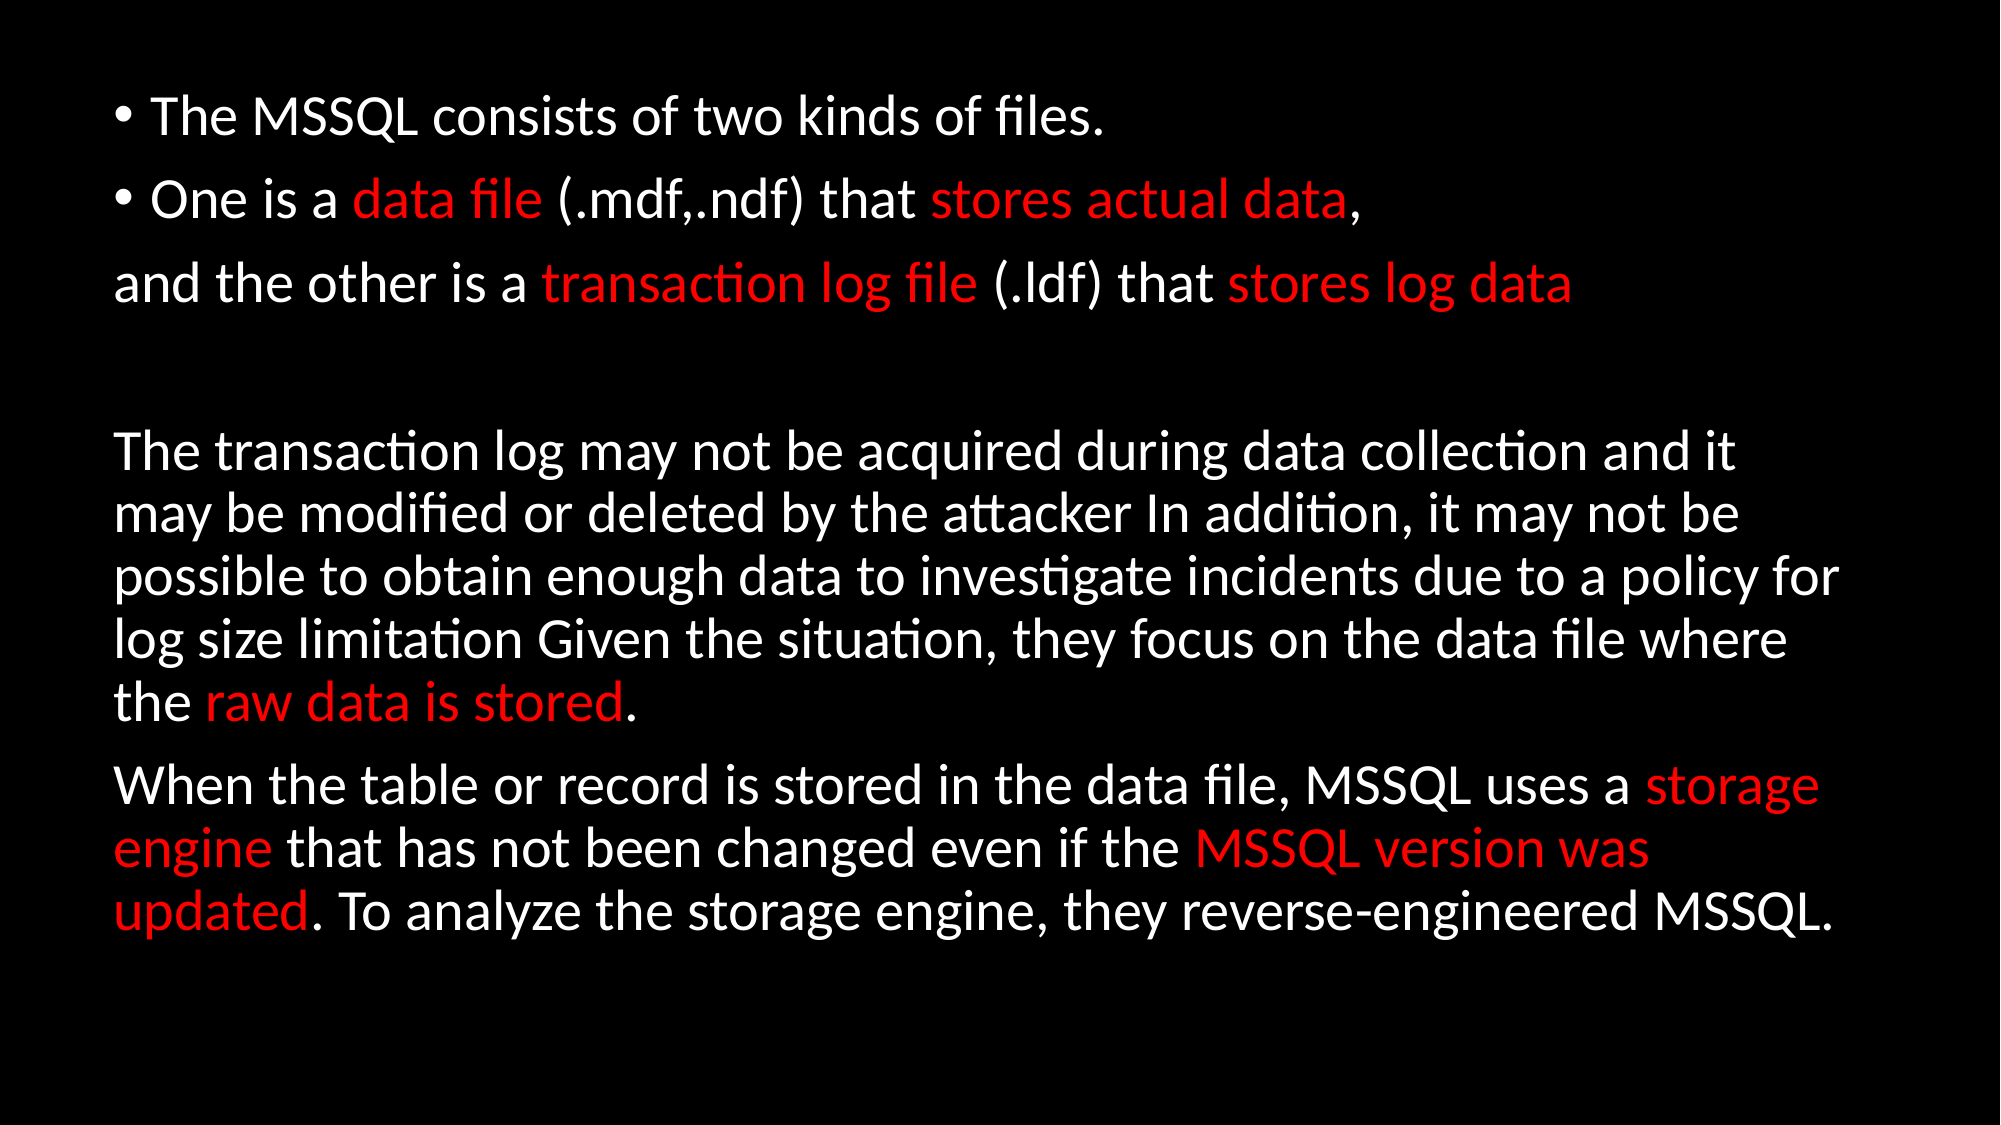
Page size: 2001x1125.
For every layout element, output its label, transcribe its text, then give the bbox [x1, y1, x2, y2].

list The MSSQL consists of two kinds of files. One is a data file (.mdf,.ndf) that stores actual data, and the other is a transaction log file (.ldf) that stores log data The transaction log may not be acquired during data collection and it may be modified or deleted by the attacker In addition, it may not be possible to obtain enough data to investigate incidents due to a policy for log size limitation Given the situation, they focus on the data file where the raw data is stored. When the table or record is stored in the data file, MSSQL uses a storage engine that has not been changed even if the MSSQL version was updated. To analyze the storage engine, they reverse-engineered MSSQL. [98, 77, 1863, 1014]
